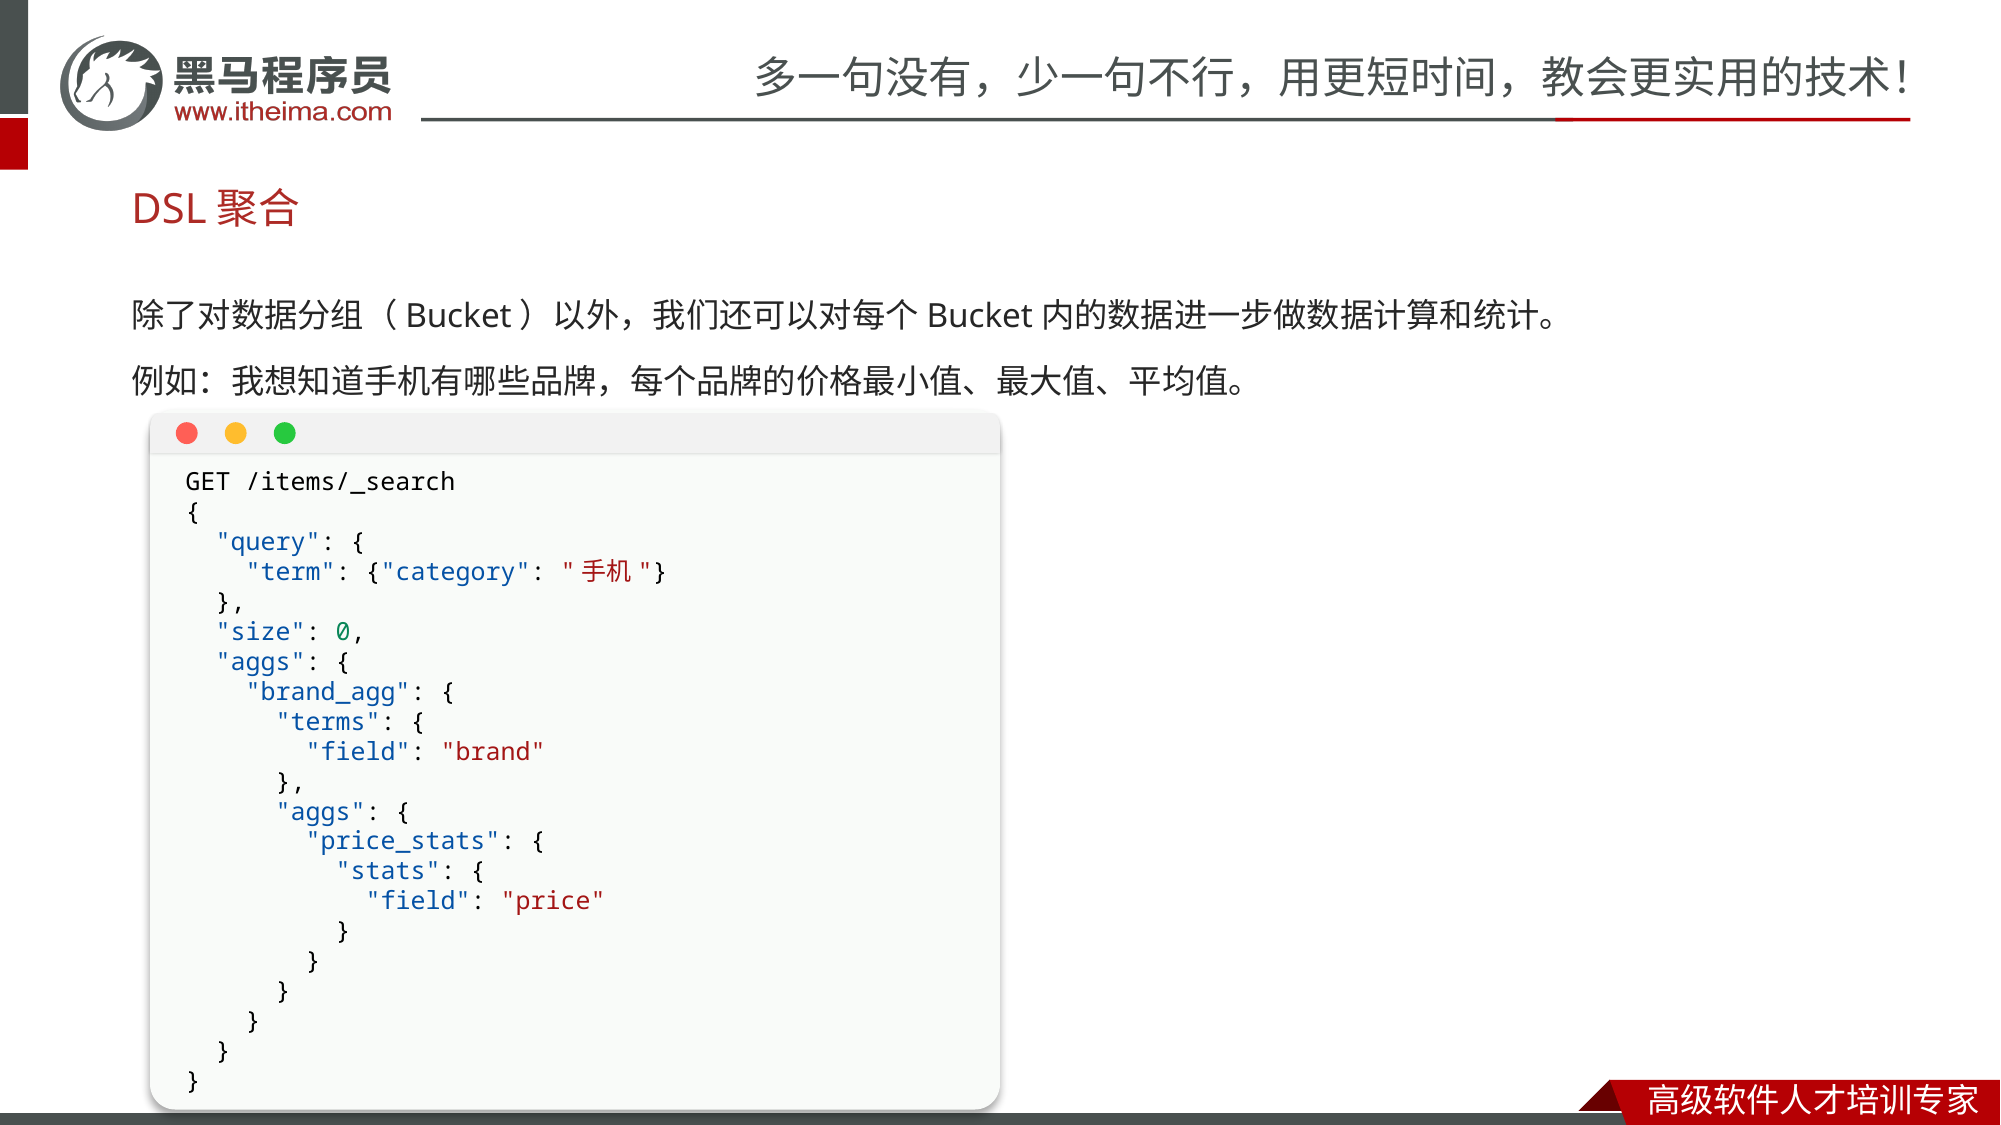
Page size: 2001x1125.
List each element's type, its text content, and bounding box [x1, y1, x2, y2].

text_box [149, 409, 1001, 1110]
picture [14, 0, 453, 179]
list 除了对数据分组（Bucket）以外，我们还可以对每个Bucket内的数据进一步做数据计算和统计。 例如：我想知道手机有哪些品牌，每个品牌的价格最小值、最大值、平均值。 [116, 266, 1872, 375]
title DSL聚合 [116, 164, 1872, 250]
